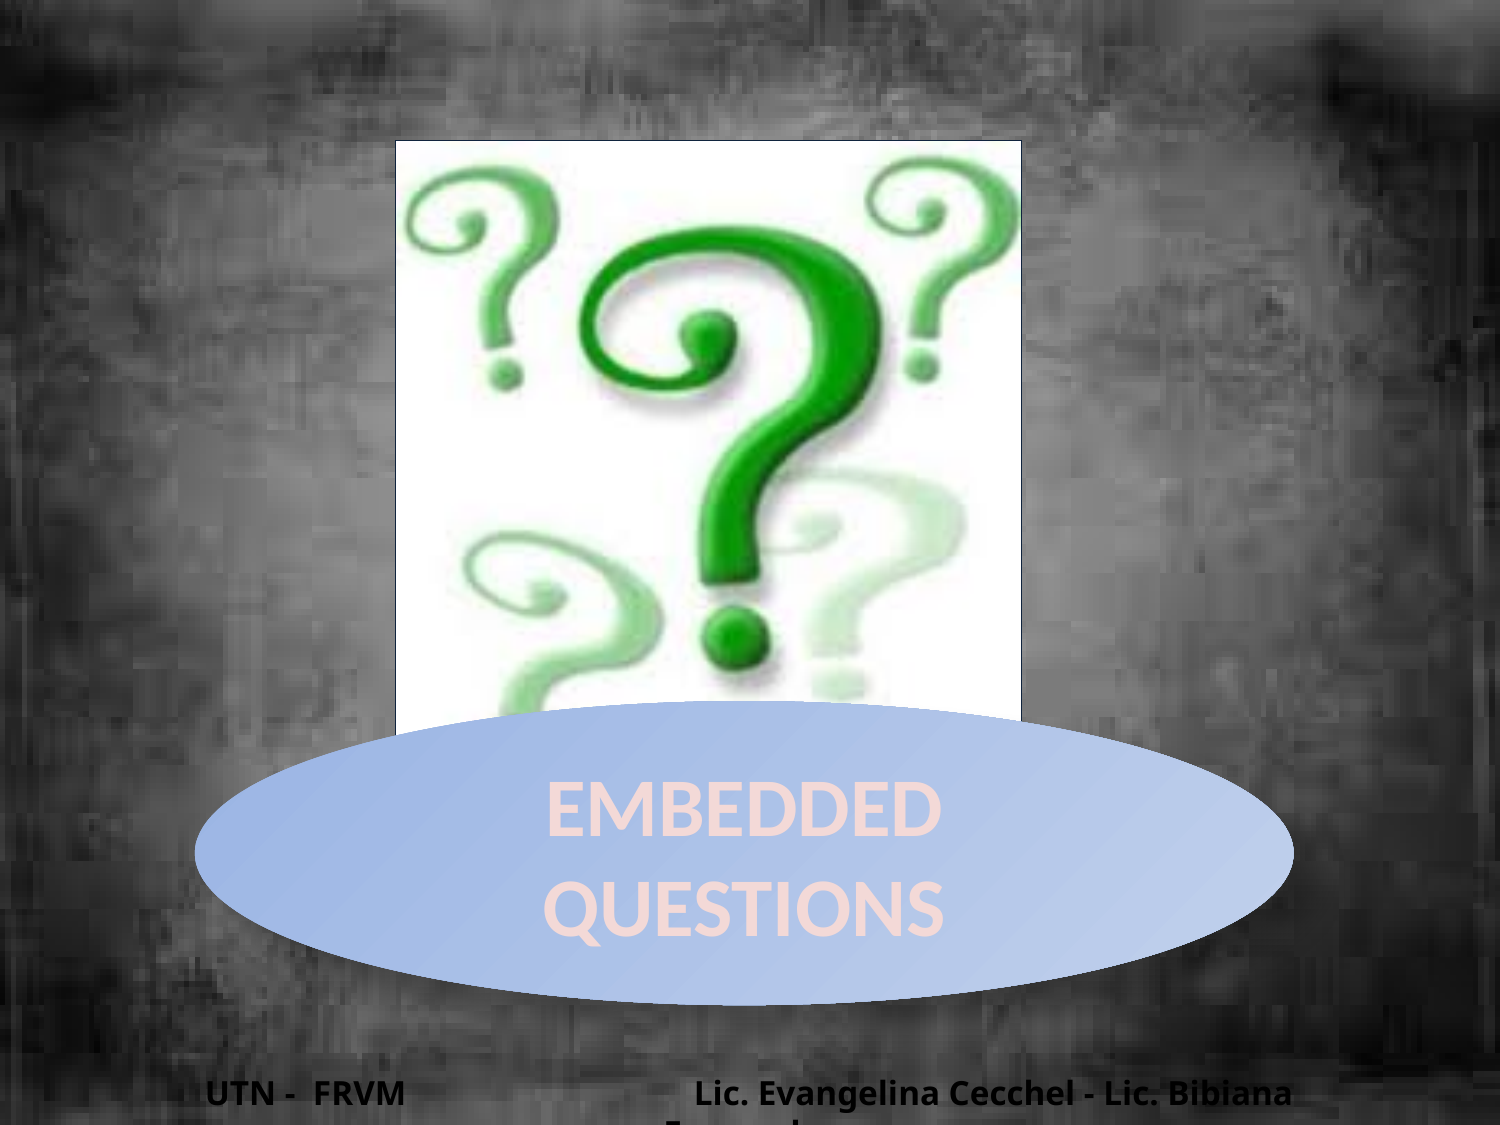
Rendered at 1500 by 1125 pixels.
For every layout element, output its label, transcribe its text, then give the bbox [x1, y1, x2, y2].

picture [395, 139, 1022, 799]
footer UTN - FRVM Lic. Evangelina Cecchel - Lic. Bibiana Fernandez [171, 1070, 1329, 1125]
text_box EMBEDDED QUESTIONS [194, 722, 1294, 1006]
